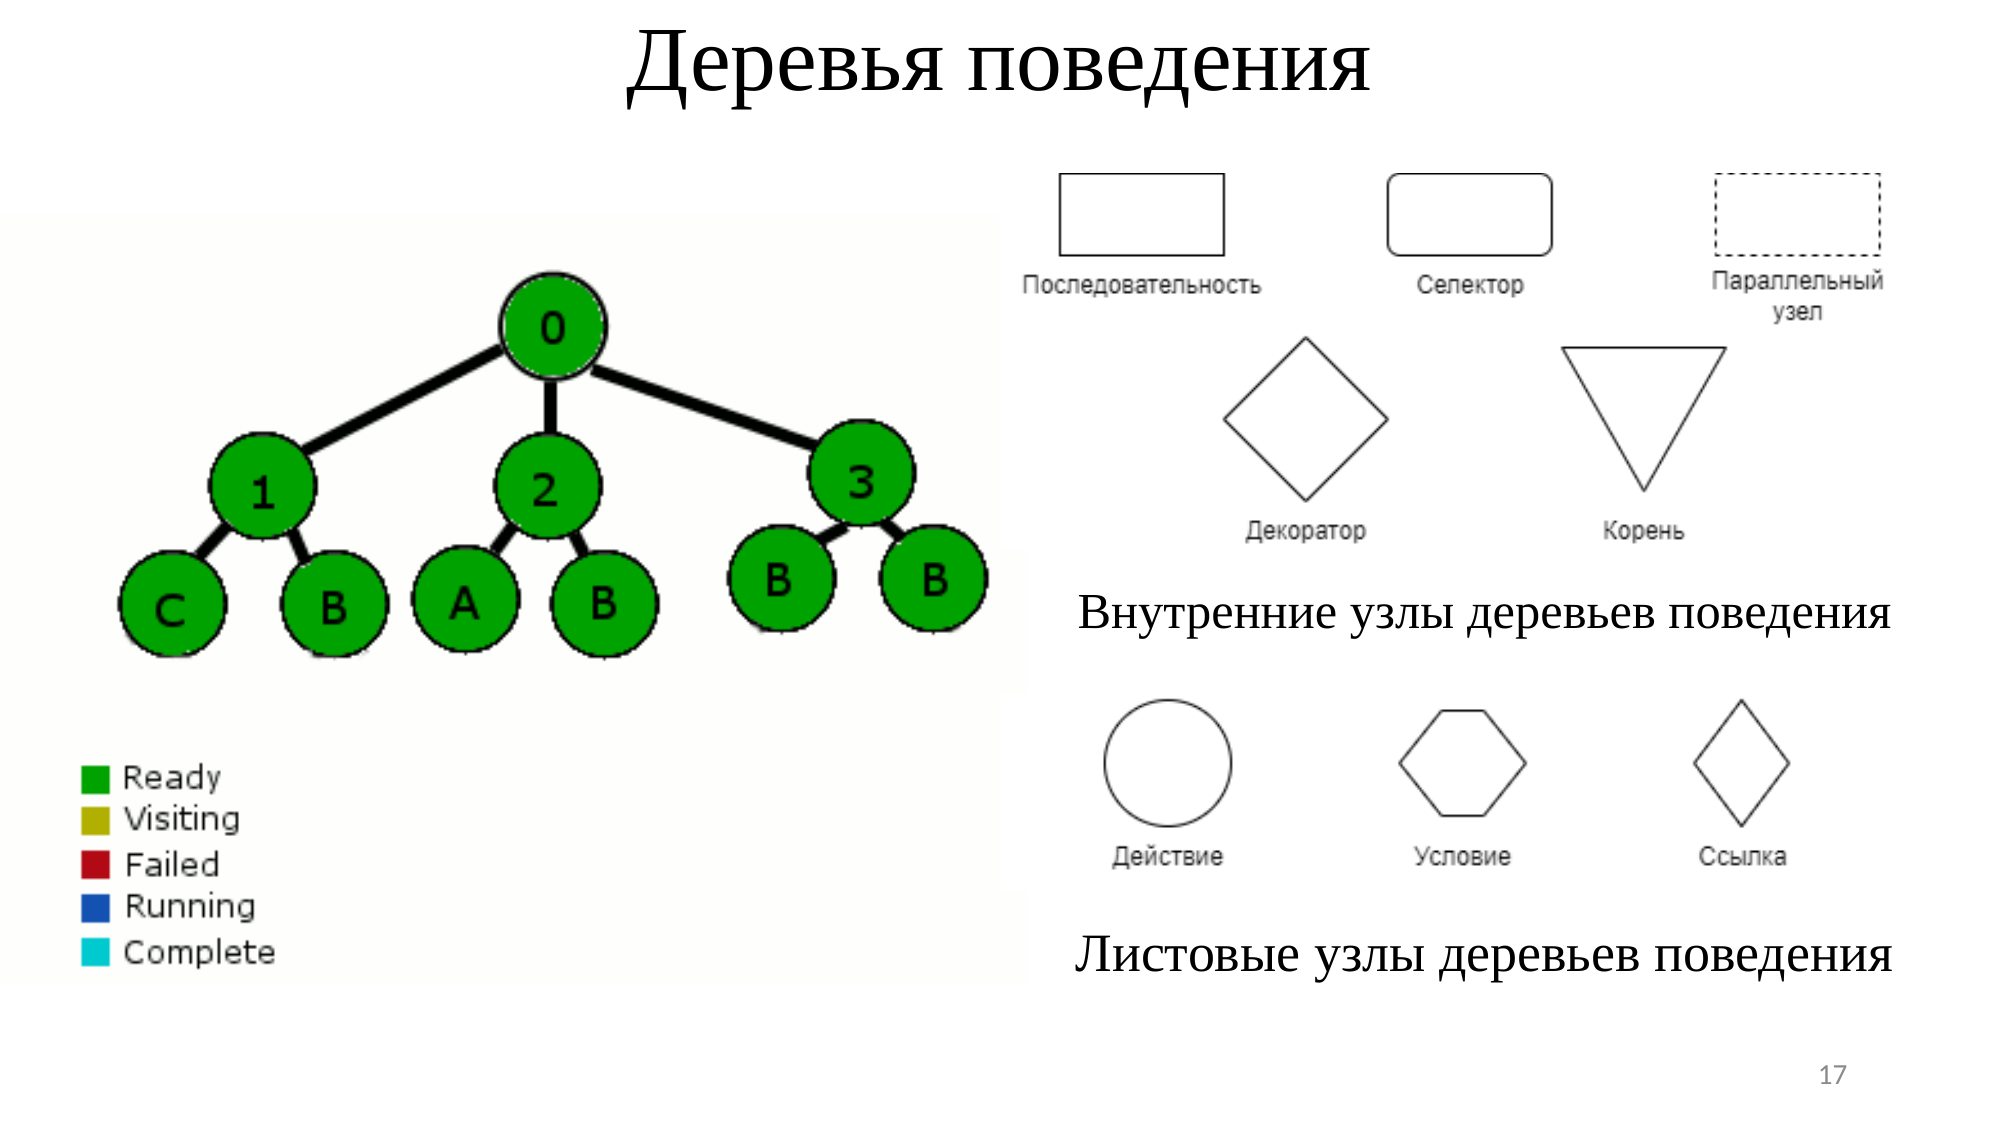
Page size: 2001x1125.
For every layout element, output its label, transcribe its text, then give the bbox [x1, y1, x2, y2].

slide_number 17 [1412, 1042, 1863, 1103]
picture [0, 171, 1938, 985]
text_box Листовые узлы деревьев поведения [1056, 916, 1914, 992]
text_box Внутренние узлы деревьев поведения [1056, 575, 1914, 651]
title Деревья поведения [137, 0, 1863, 169]
